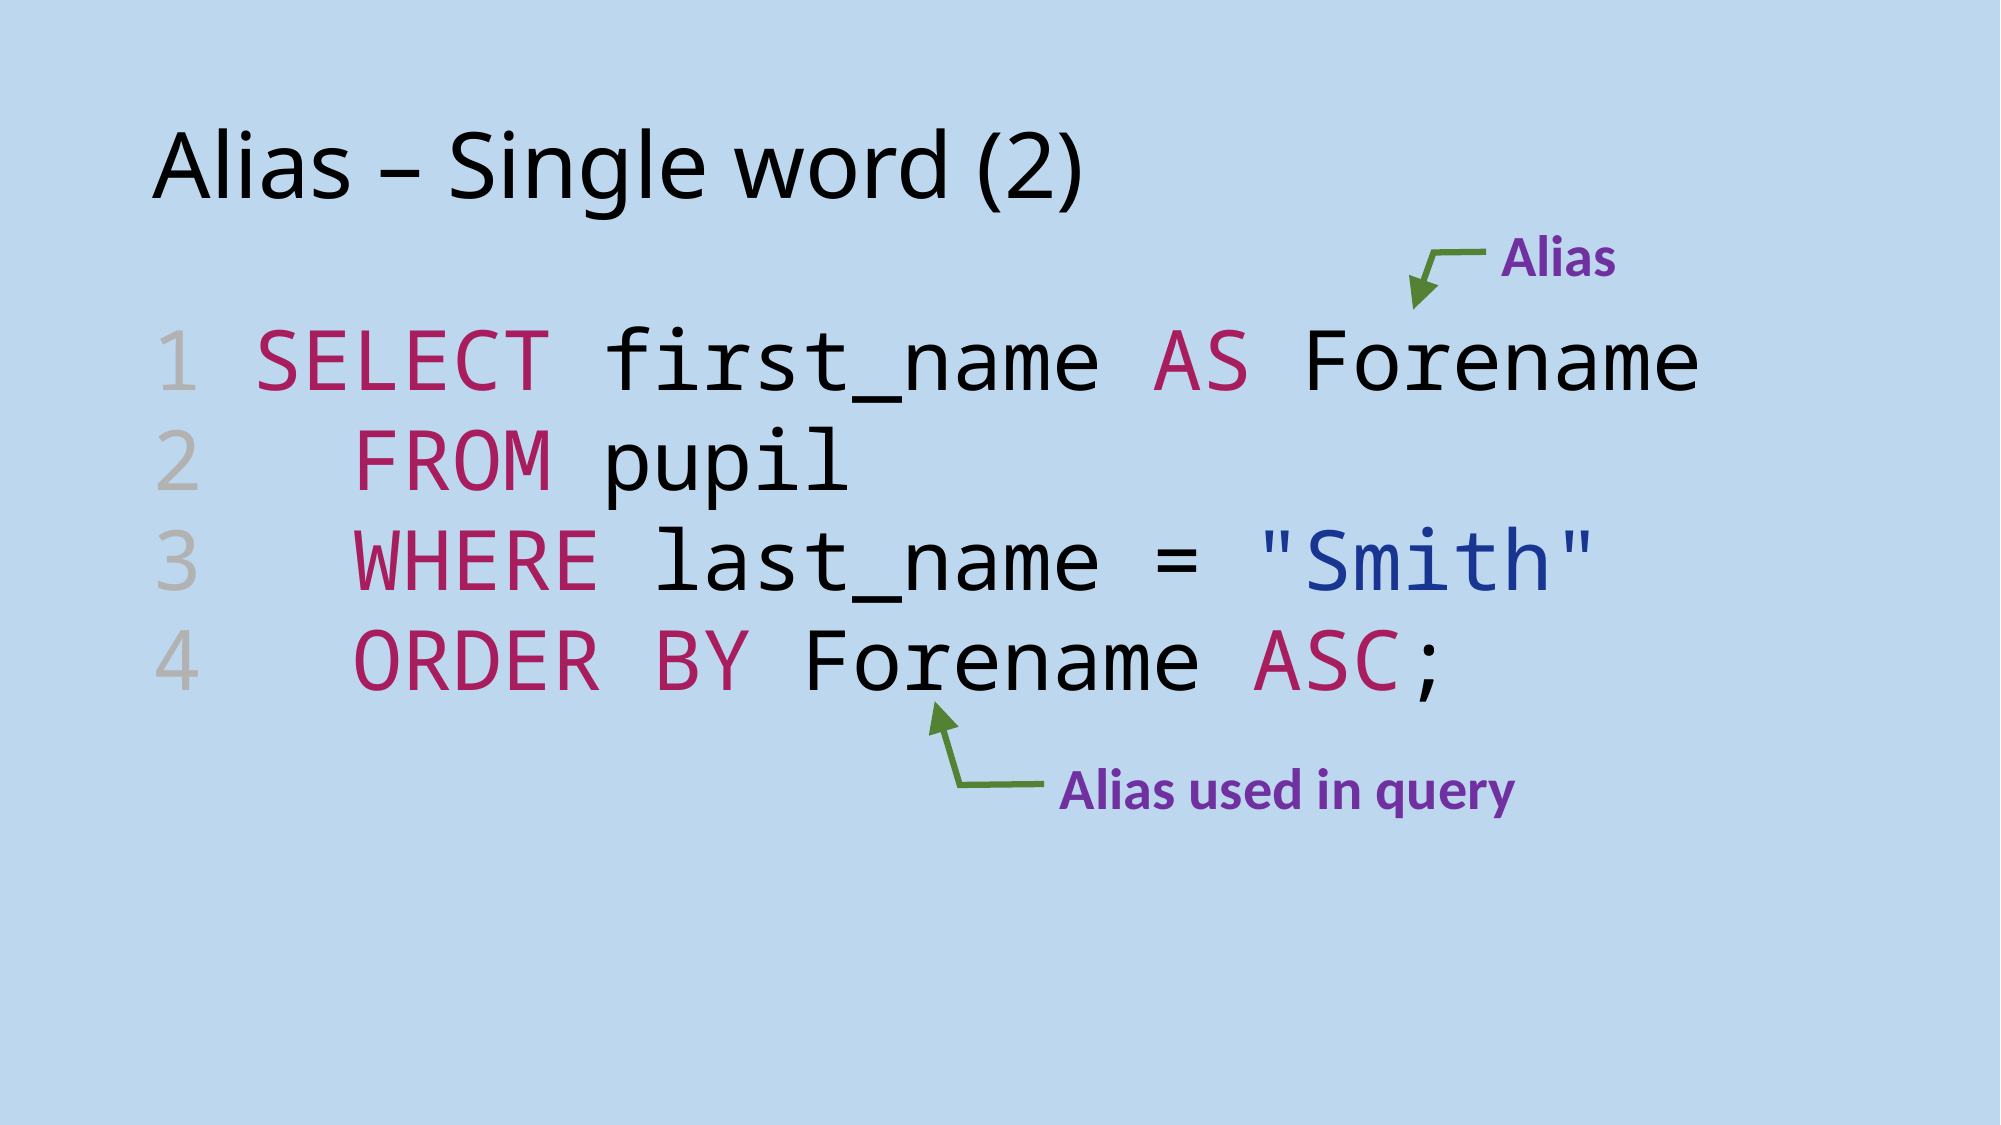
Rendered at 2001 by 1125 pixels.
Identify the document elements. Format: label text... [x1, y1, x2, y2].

title Alias – Single word (2) [137, 59, 1863, 278]
list 1 SELECT first_name AS Forename 2 FROM pupil 3 WHERE last_name = "Smith" 4 ORDER BY Forename ASC; [137, 299, 1863, 1014]
text_box Alias used in query [930, 701, 1567, 857]
text_box Alias [1410, 207, 1648, 310]
